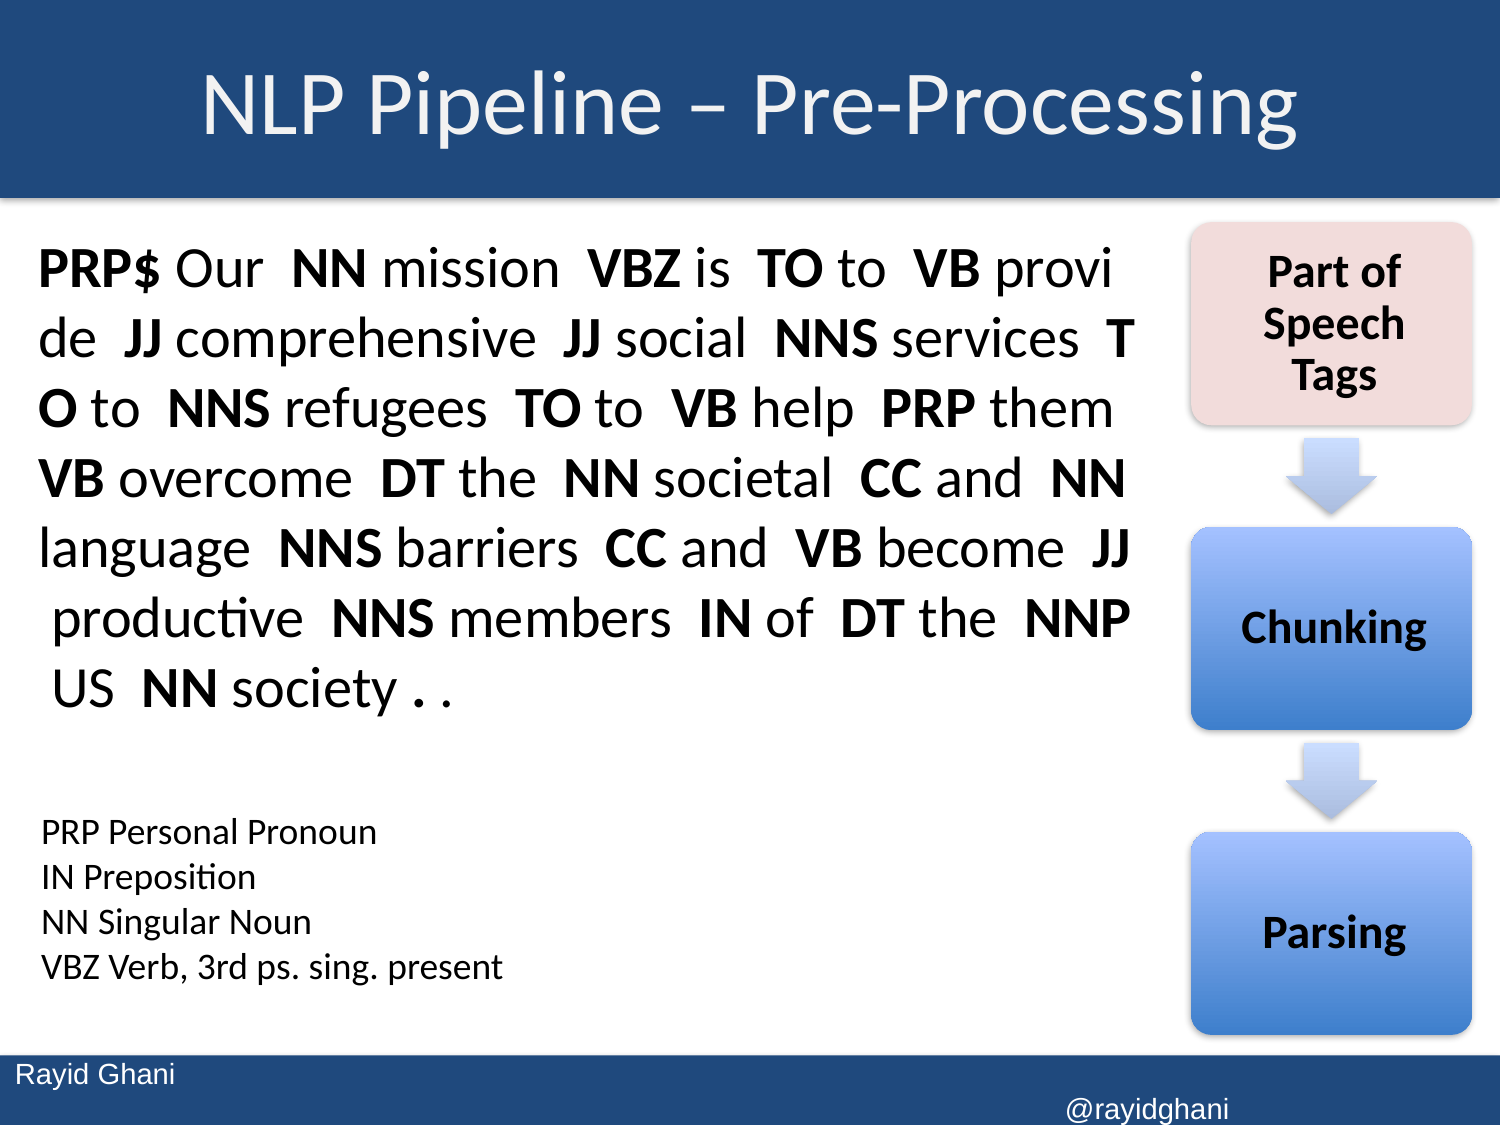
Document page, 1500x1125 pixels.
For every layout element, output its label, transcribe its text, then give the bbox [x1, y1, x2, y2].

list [1190, 221, 1473, 1036]
text_box PRP Personal Pronoun IN Preposition NN Singular Noun VBZ Verb, 3rd ps. sing. present [26, 799, 519, 1085]
title NLP Pipeline – Pre-Processing [0, 3, 1500, 192]
text_box PRP$ Our NN mission VBZ is TO to VB provide JJ comprehensive JJ social NNS services TO to NNS refugees TO to VB help PRP them VB overcome DT the NN societal CC and NN language NNS barriers CC and VB become JJ productive NNS members IN of DT the NNP US NN society . . [23, 222, 1159, 727]
